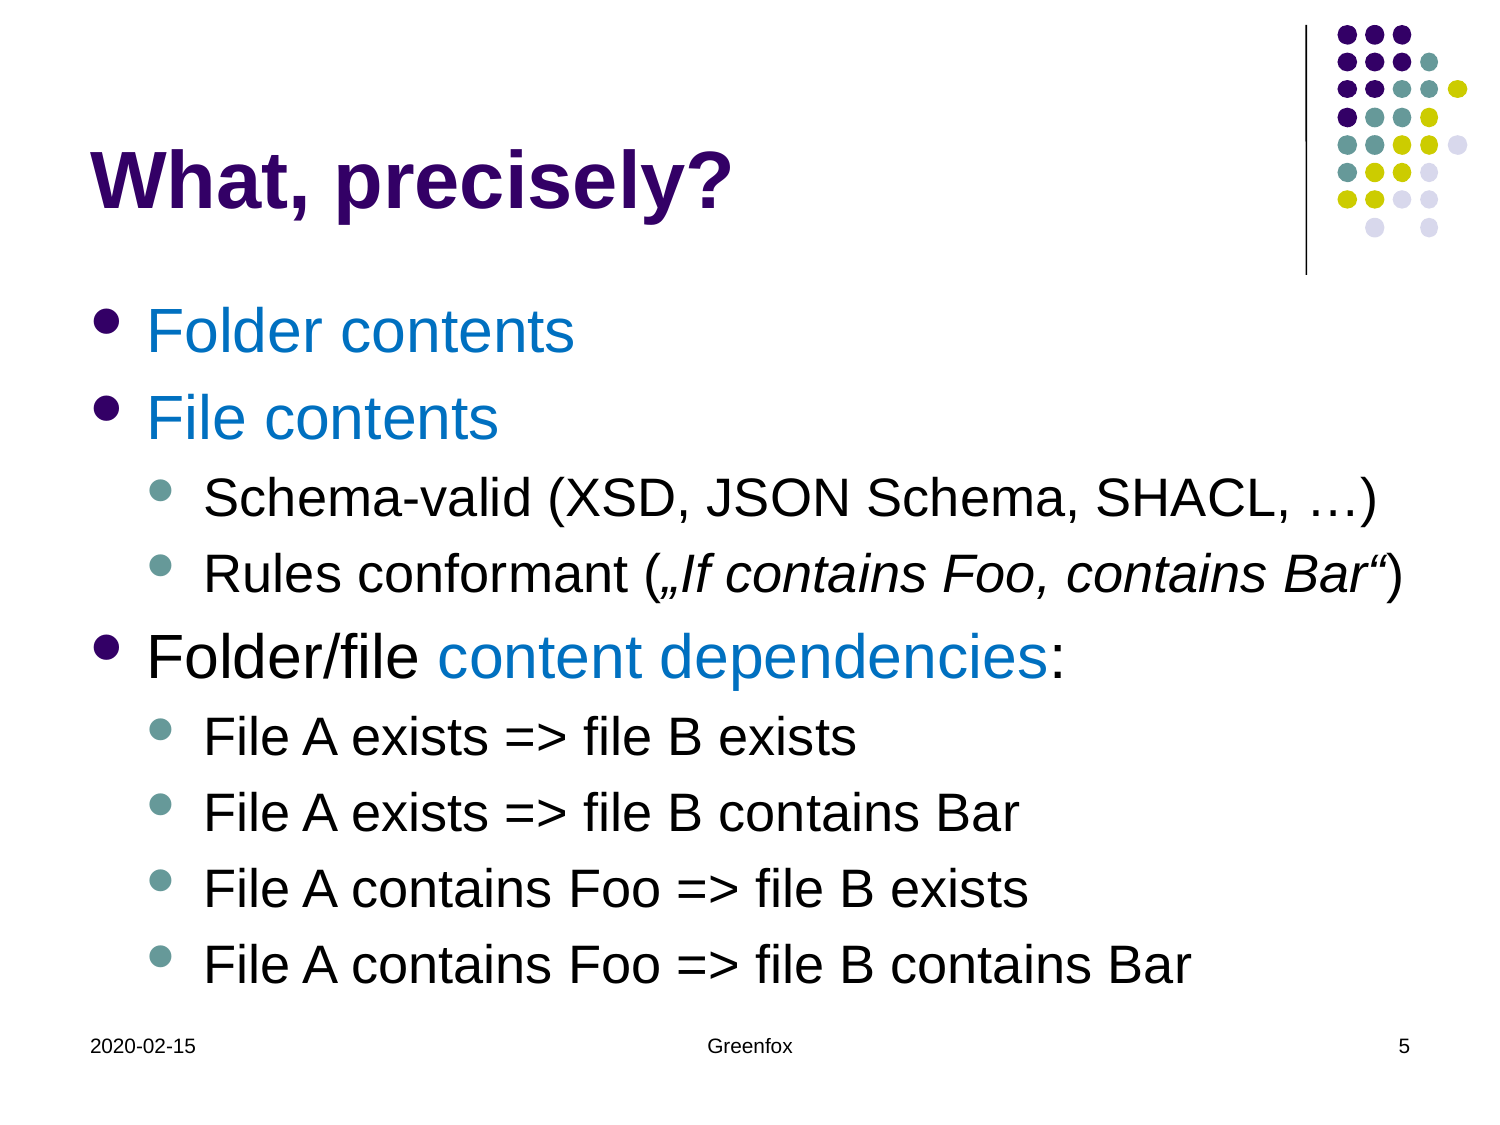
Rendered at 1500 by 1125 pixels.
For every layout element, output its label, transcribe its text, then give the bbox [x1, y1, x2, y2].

title What, precisely? [75, 20, 1313, 233]
slide_number 5 [1074, 1025, 1425, 1100]
list Folder contents File contents Schema-valid (XSD, JSON Schema, SHACL, …) Rules conformant („If contains Foo, contains Bar“) Folder/file content dependencies: File A exists => file B exists File A exists => file B contains Bar File A contains Foo => file B exists File A contains Foo => file B contains Bar [75, 282, 1425, 1006]
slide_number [75, 1025, 425, 1100]
footer Greenfox [478, 1025, 1022, 1100]
